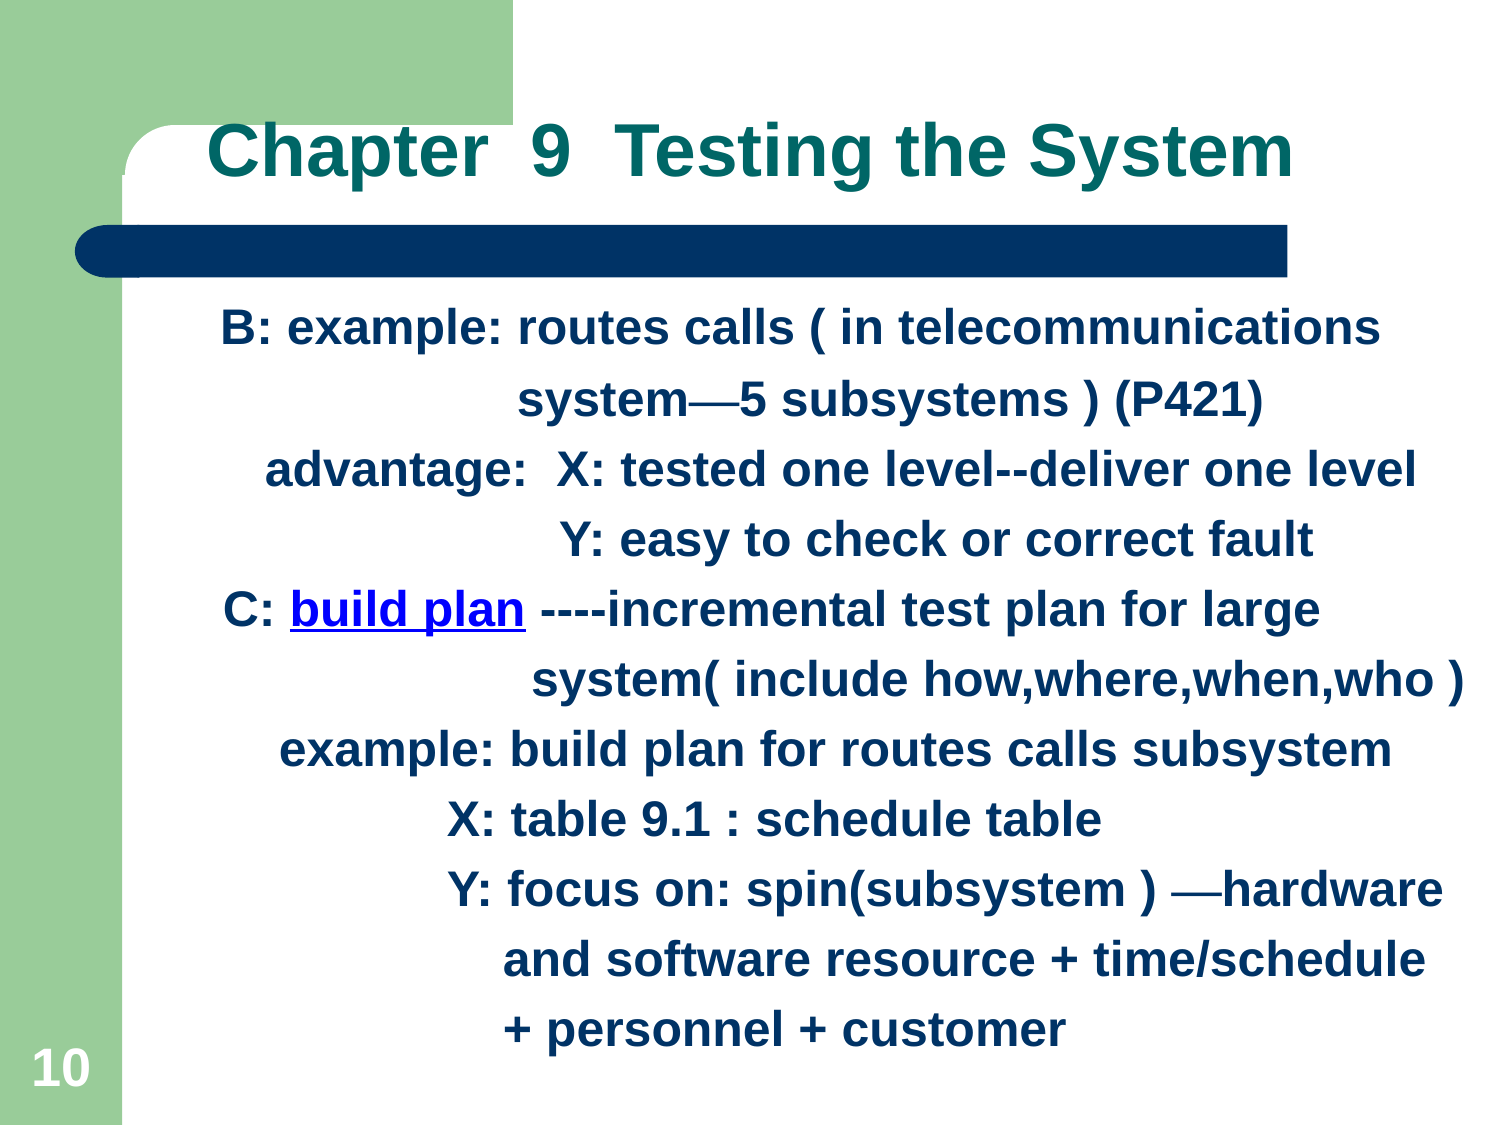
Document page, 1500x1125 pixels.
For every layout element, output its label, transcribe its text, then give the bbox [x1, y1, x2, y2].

list B: example: routes calls ( in telecommunications system—5 subsystems ) (P421) advantage: X: tested one level--deliver one level Y: easy to check or correct fault C: build plan ----incremental test plan for large system( include how,where,when,who ) example: build plan for routes calls subsystem X: table 9.1 : schedule table Y: focus on: spin(subsystem ) —hardware and software resource + time/schedule + personnel + customer [123, 278, 1500, 1125]
title Chapter 9 Testing the System [150, 62, 1463, 200]
slide_number 10 [13, 1024, 111, 1106]
